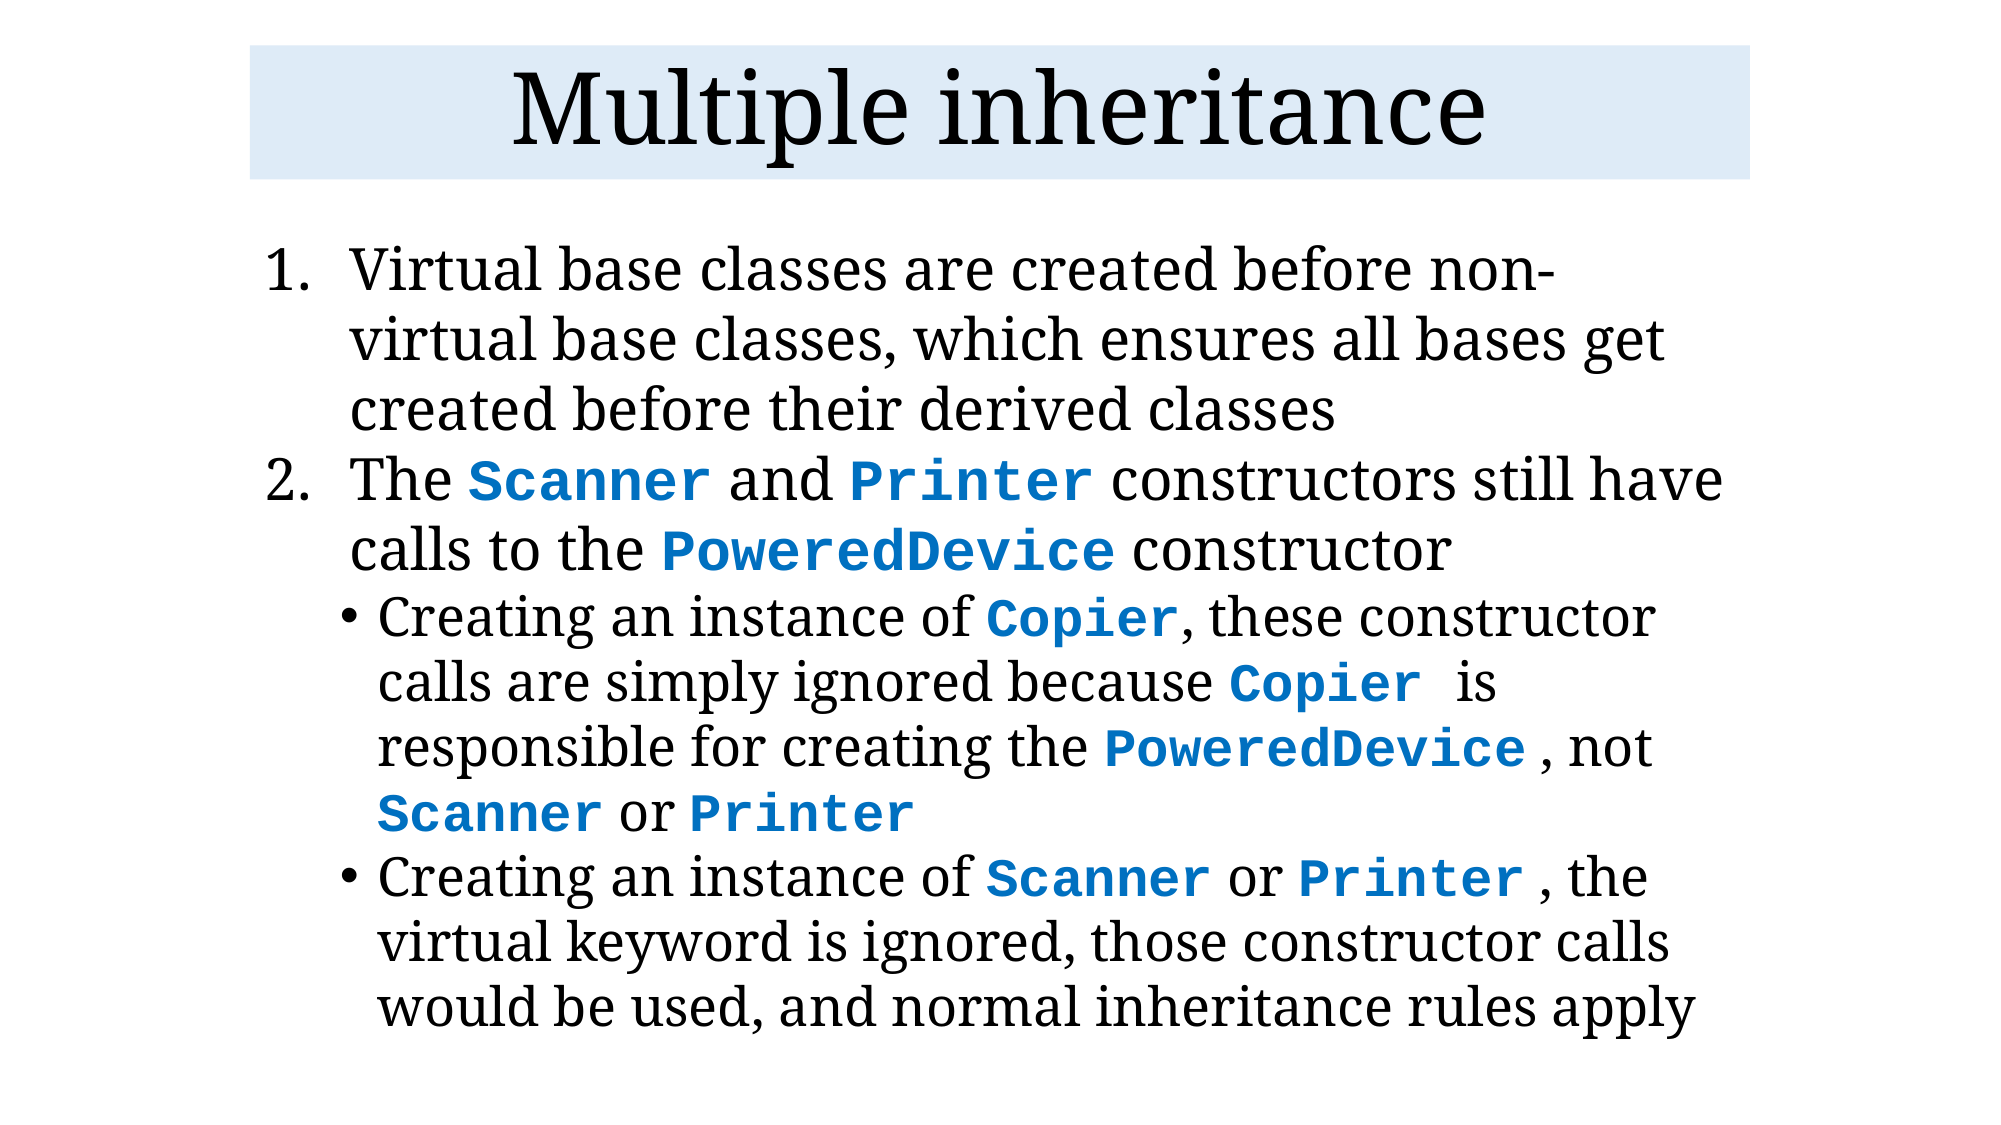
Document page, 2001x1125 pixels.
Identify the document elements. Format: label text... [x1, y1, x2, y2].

list Virtual base classes are created before non-virtual base classes, which ensures all bases get created before their derived classes The Scanner and Printer constructors still have calls to the PoweredDevice constructor Creating an instance of Copier, these constructor calls are simply ignored because Copier is responsible for creating the PoweredDevice , not Scanner or Printer Creating an instance of Scanner or Printer , the virtual keyword is ignored, those constructor calls would be used, and normal inheritance rules apply [249, 224, 1750, 1028]
text_box Multiple inheritance [249, 45, 1750, 180]
